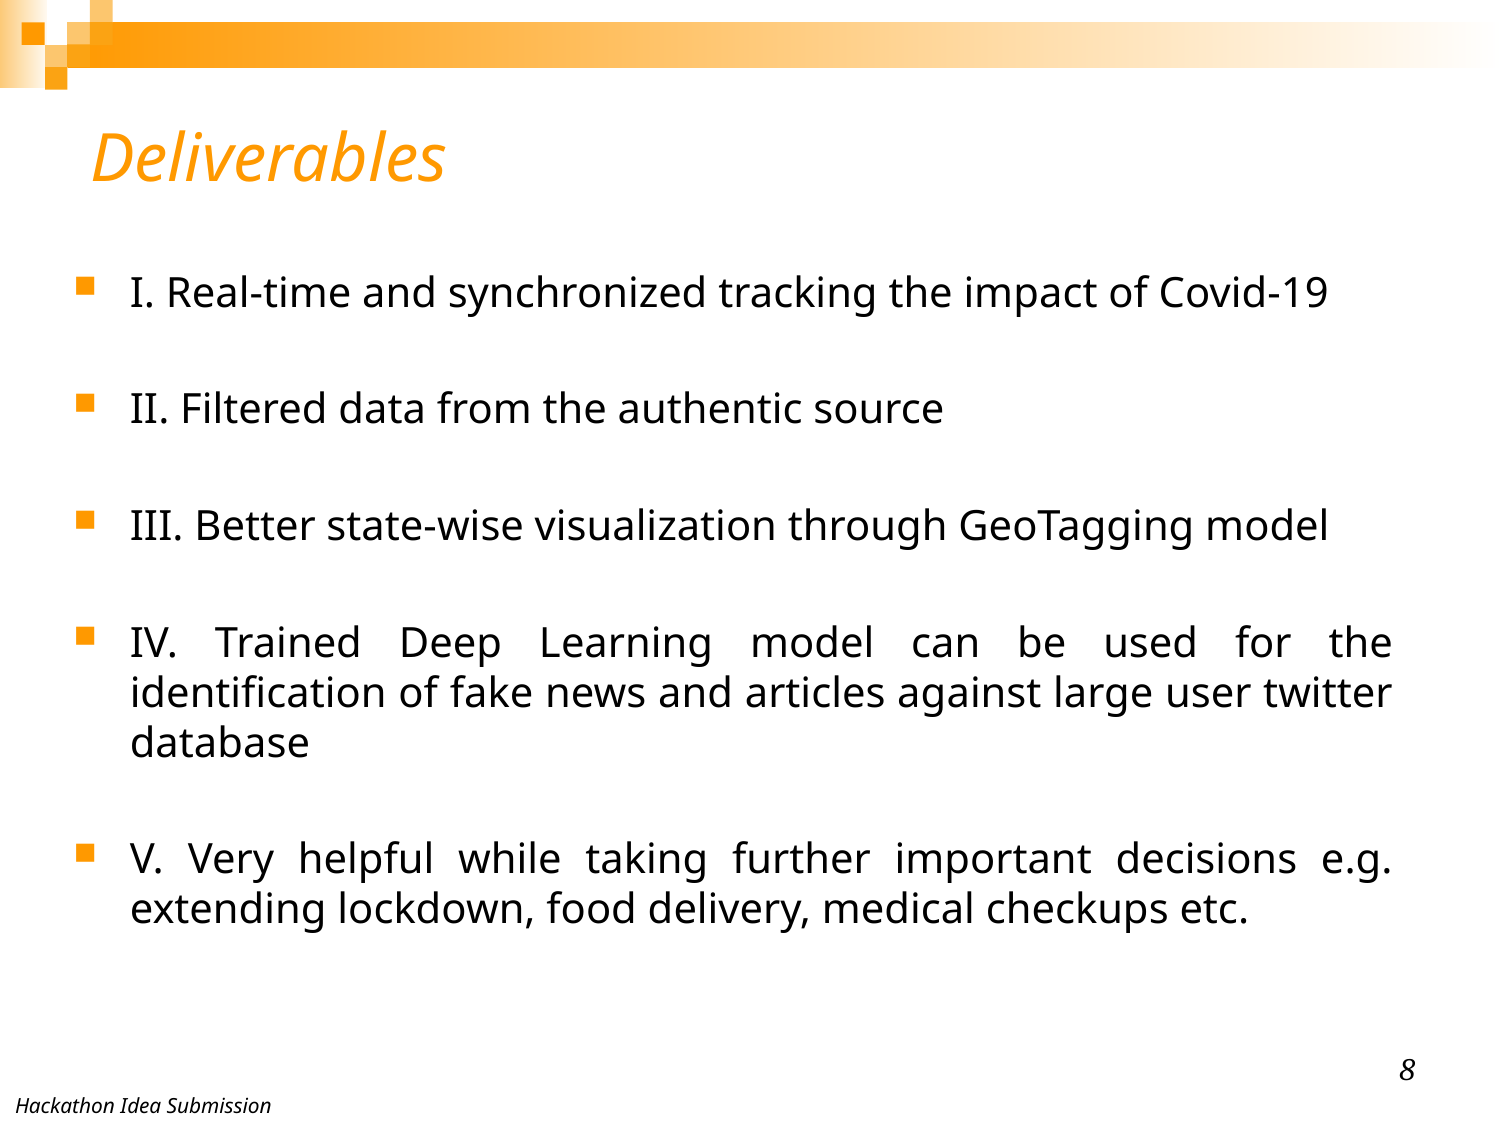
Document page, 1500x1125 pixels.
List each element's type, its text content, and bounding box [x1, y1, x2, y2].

slide_number 8 [1080, 1022, 1431, 1099]
title Deliverables [74, 98, 1426, 212]
footer Hackathon Idea Submission [0, 1089, 993, 1125]
list I. Real-time and synchronized tracking the impact of Covid-19 II. Filtered data from the authentic source III. Better state-wise visualization through GeoTagging model IV. Trained Deep Learning model can be used for the identification of fake news and articles against large user twitter database V. Very helpful while taking further important decisions e.g. extending lockdown, food delivery, medical checkups etc. [58, 257, 1409, 973]
